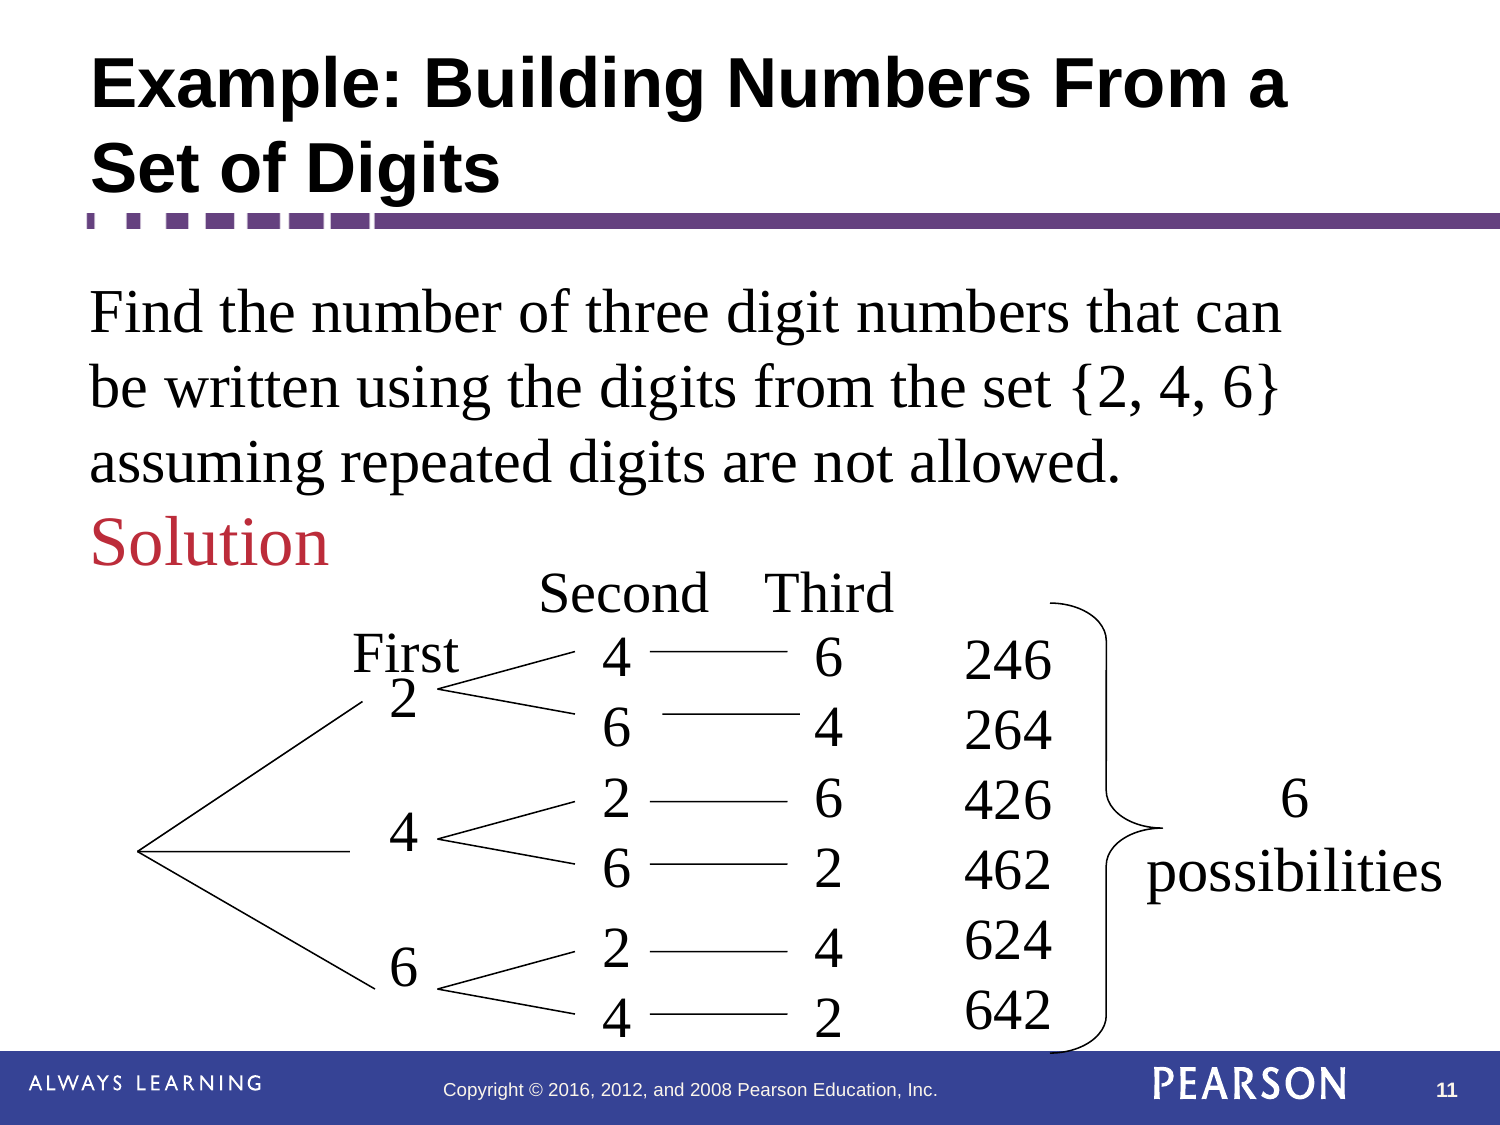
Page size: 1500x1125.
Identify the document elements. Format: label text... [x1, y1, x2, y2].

text_box 4 6 [587, 632, 799, 751]
text_box 6 4 [799, 632, 949, 751]
text_box 246 264 426 462 624 642 [1079, 839, 1163, 1049]
text_box 6 2 [799, 751, 949, 901]
text_box [1050, 603, 1163, 1054]
text_box First [337, 606, 563, 691]
text_box 246 264 426 462 624 642 [1090, 613, 1163, 817]
text_box 2 4 6 [374, 651, 587, 1006]
text_box Third [749, 546, 975, 632]
text_box Find the number of three digit numbers that can be written using the digits from the set {2, 4, 6} assuming repeated digits are not allowed. [74, 262, 1313, 503]
picture [60, 213, 1500, 229]
text_box Solution [74, 487, 500, 588]
text_box 4 2 [799, 901, 1013, 1057]
text_box Second [523, 546, 749, 632]
text_box 2 4 [587, 901, 799, 1057]
text_box 2 6 [587, 751, 799, 901]
text_box 6 possibilities [1124, 751, 1466, 912]
text_box 246 264 426 462 624 642 [949, 613, 1050, 1049]
title Example: Building Numbers From a Set of Digits [75, 27, 1425, 215]
